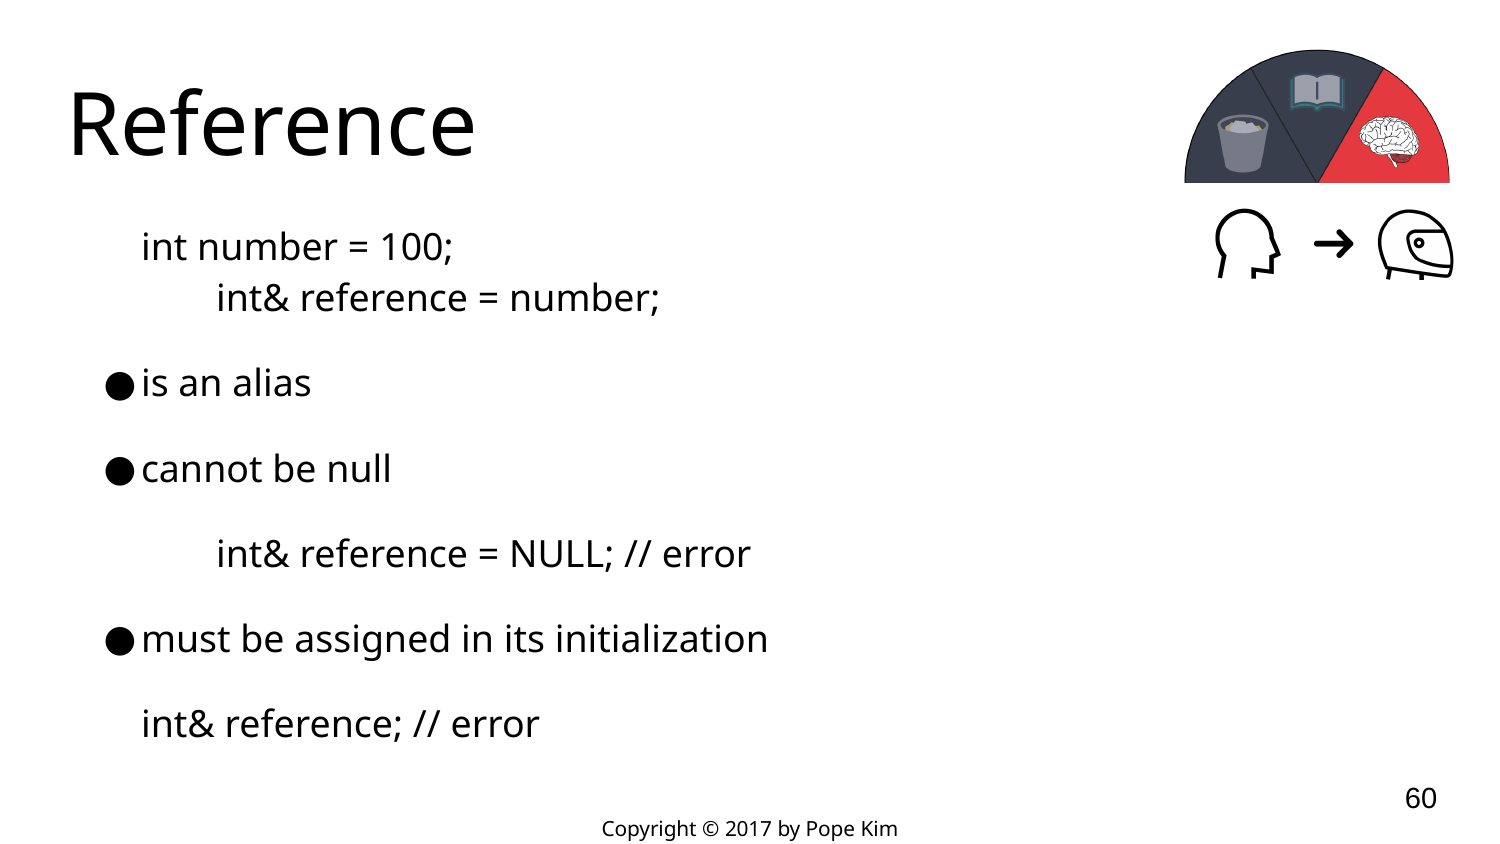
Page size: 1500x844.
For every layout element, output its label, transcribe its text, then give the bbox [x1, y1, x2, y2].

picture [1194, 194, 1473, 293]
title Reference [51, 51, 1449, 189]
slide_number ‹#› [1389, 764, 1480, 830]
picture [1134, 0, 1500, 183]
list int number = 100; int& reference = number; is an alias cannot be null int& reference = NULL; // error must be assigned in its initialization int& reference; // error [51, 200, 1449, 752]
